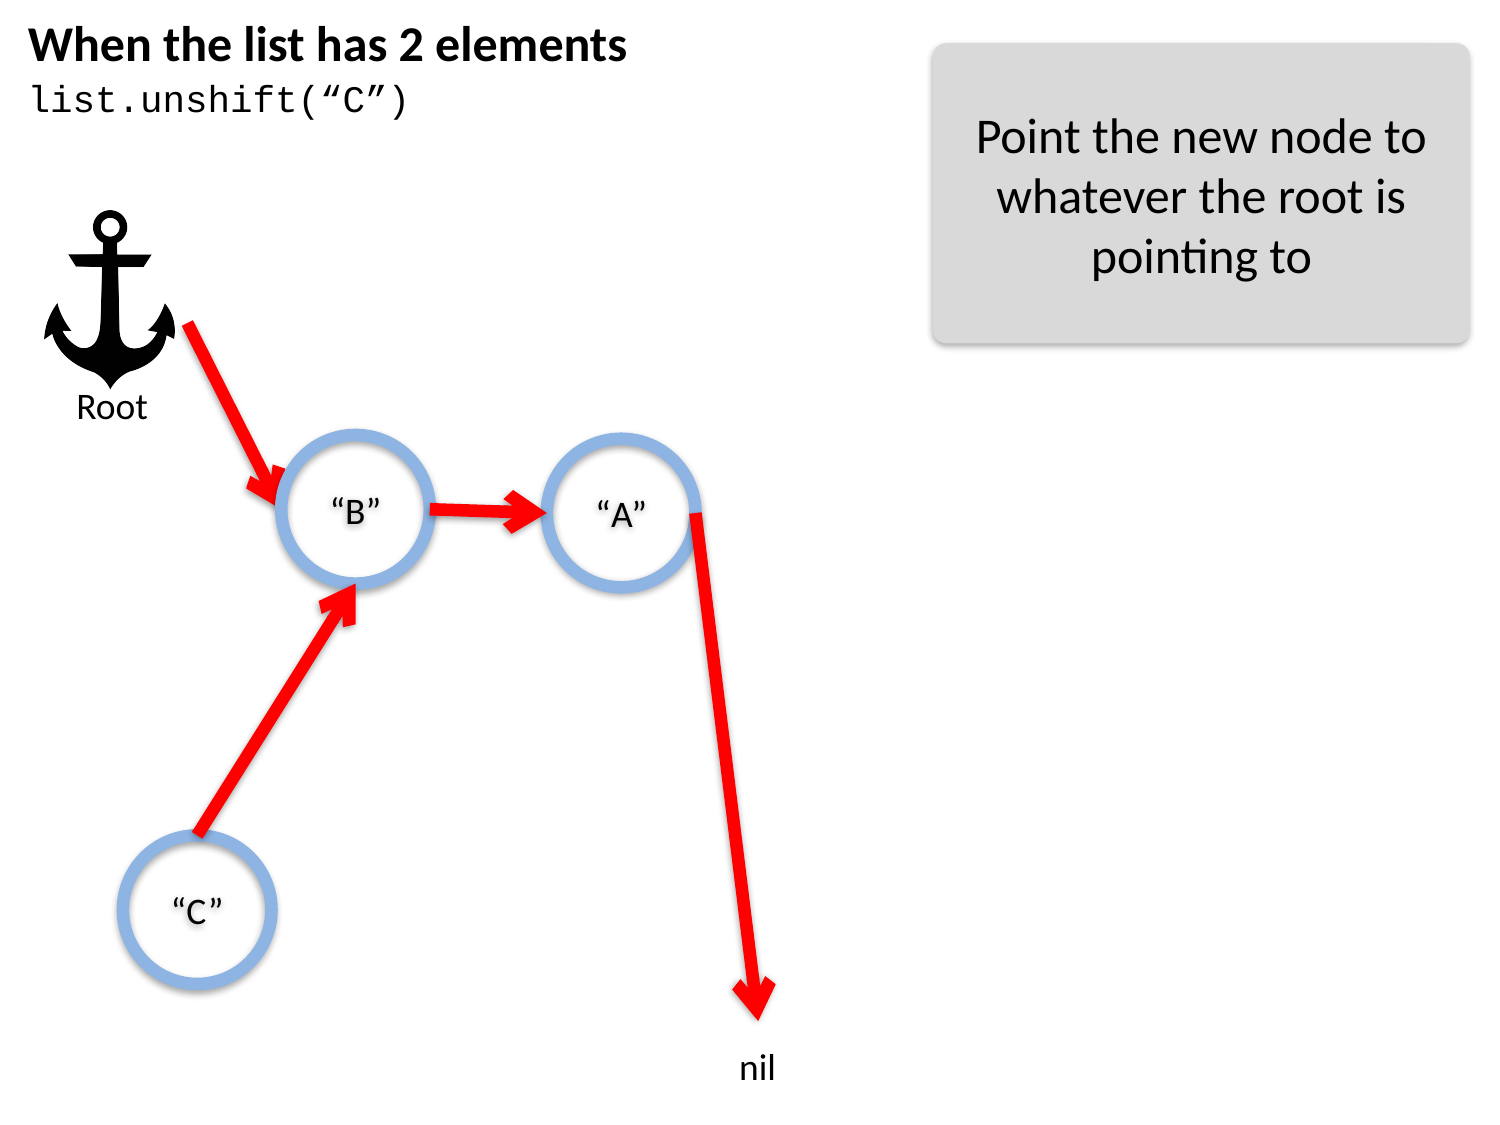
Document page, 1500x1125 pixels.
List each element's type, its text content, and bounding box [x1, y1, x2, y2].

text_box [429, 508, 548, 514]
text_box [196, 583, 356, 836]
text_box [186, 322, 282, 510]
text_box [44, 210, 188, 436]
text_box Point the new node to whatever the root is pointing to [932, 42, 1471, 345]
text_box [695, 512, 759, 1022]
text_box “A” [546, 437, 697, 589]
text_box When the list has 2 elements [13, 4, 680, 79]
text_box “B” [280, 434, 431, 585]
text_box list.unshift(“C”) [12, 68, 927, 128]
text_box “C” [122, 835, 273, 985]
text_box nil [724, 1036, 832, 1096]
